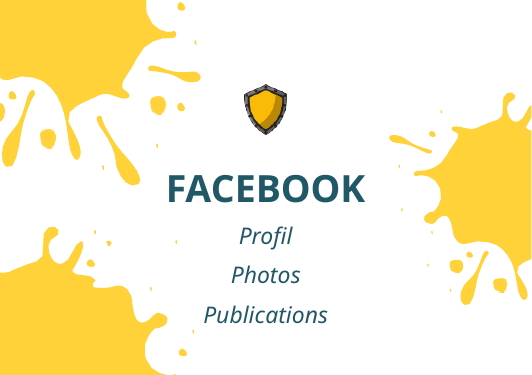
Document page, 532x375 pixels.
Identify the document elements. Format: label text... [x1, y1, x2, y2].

text_box Publications [188, 293, 343, 336]
text_box FACEBOOK [151, 157, 381, 217]
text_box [389, 92, 532, 306]
text_box [0, 226, 168, 375]
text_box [0, 0, 201, 186]
text_box [178, 348, 187, 357]
text_box Photos [216, 253, 316, 293]
picture [244, 84, 287, 135]
text_box Profil [223, 213, 308, 253]
